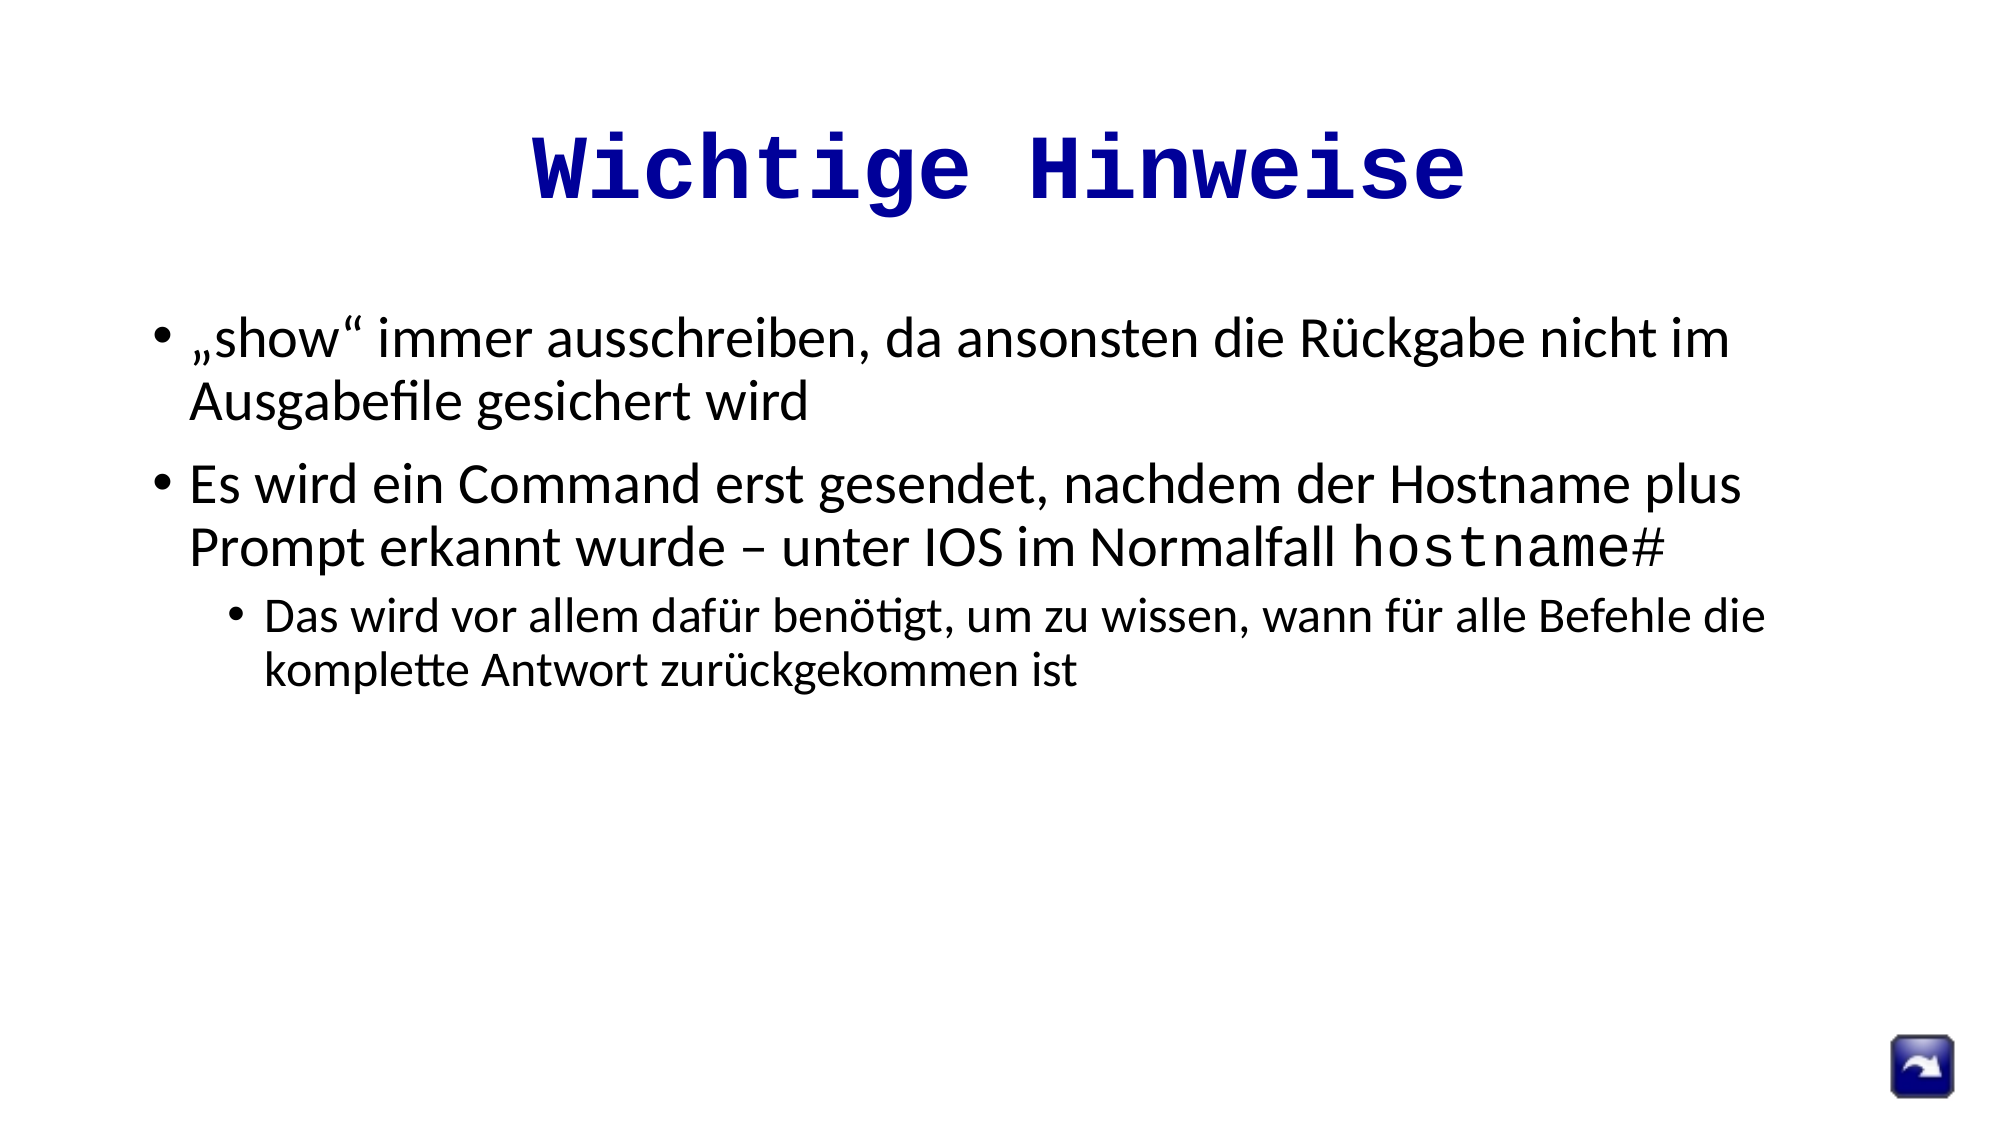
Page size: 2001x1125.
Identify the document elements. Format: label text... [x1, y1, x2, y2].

title Wichtige Hinweise [137, 59, 1863, 278]
list „show“ immer ausschreiben, da ansonsten die Rückgabe nicht im Ausgabefile gesichert wird Es wird ein Command erst gesendet, nachdem der Hostname plus Prompt erkannt wurde – unter IOS im Normalfall hostname# Das wird vor allem dafür benötigt, um zu wissen, wann für alle Befehle die komplette Antwort zurückgekommen ist [137, 299, 1863, 1014]
picture [1889, 1033, 1957, 1101]
